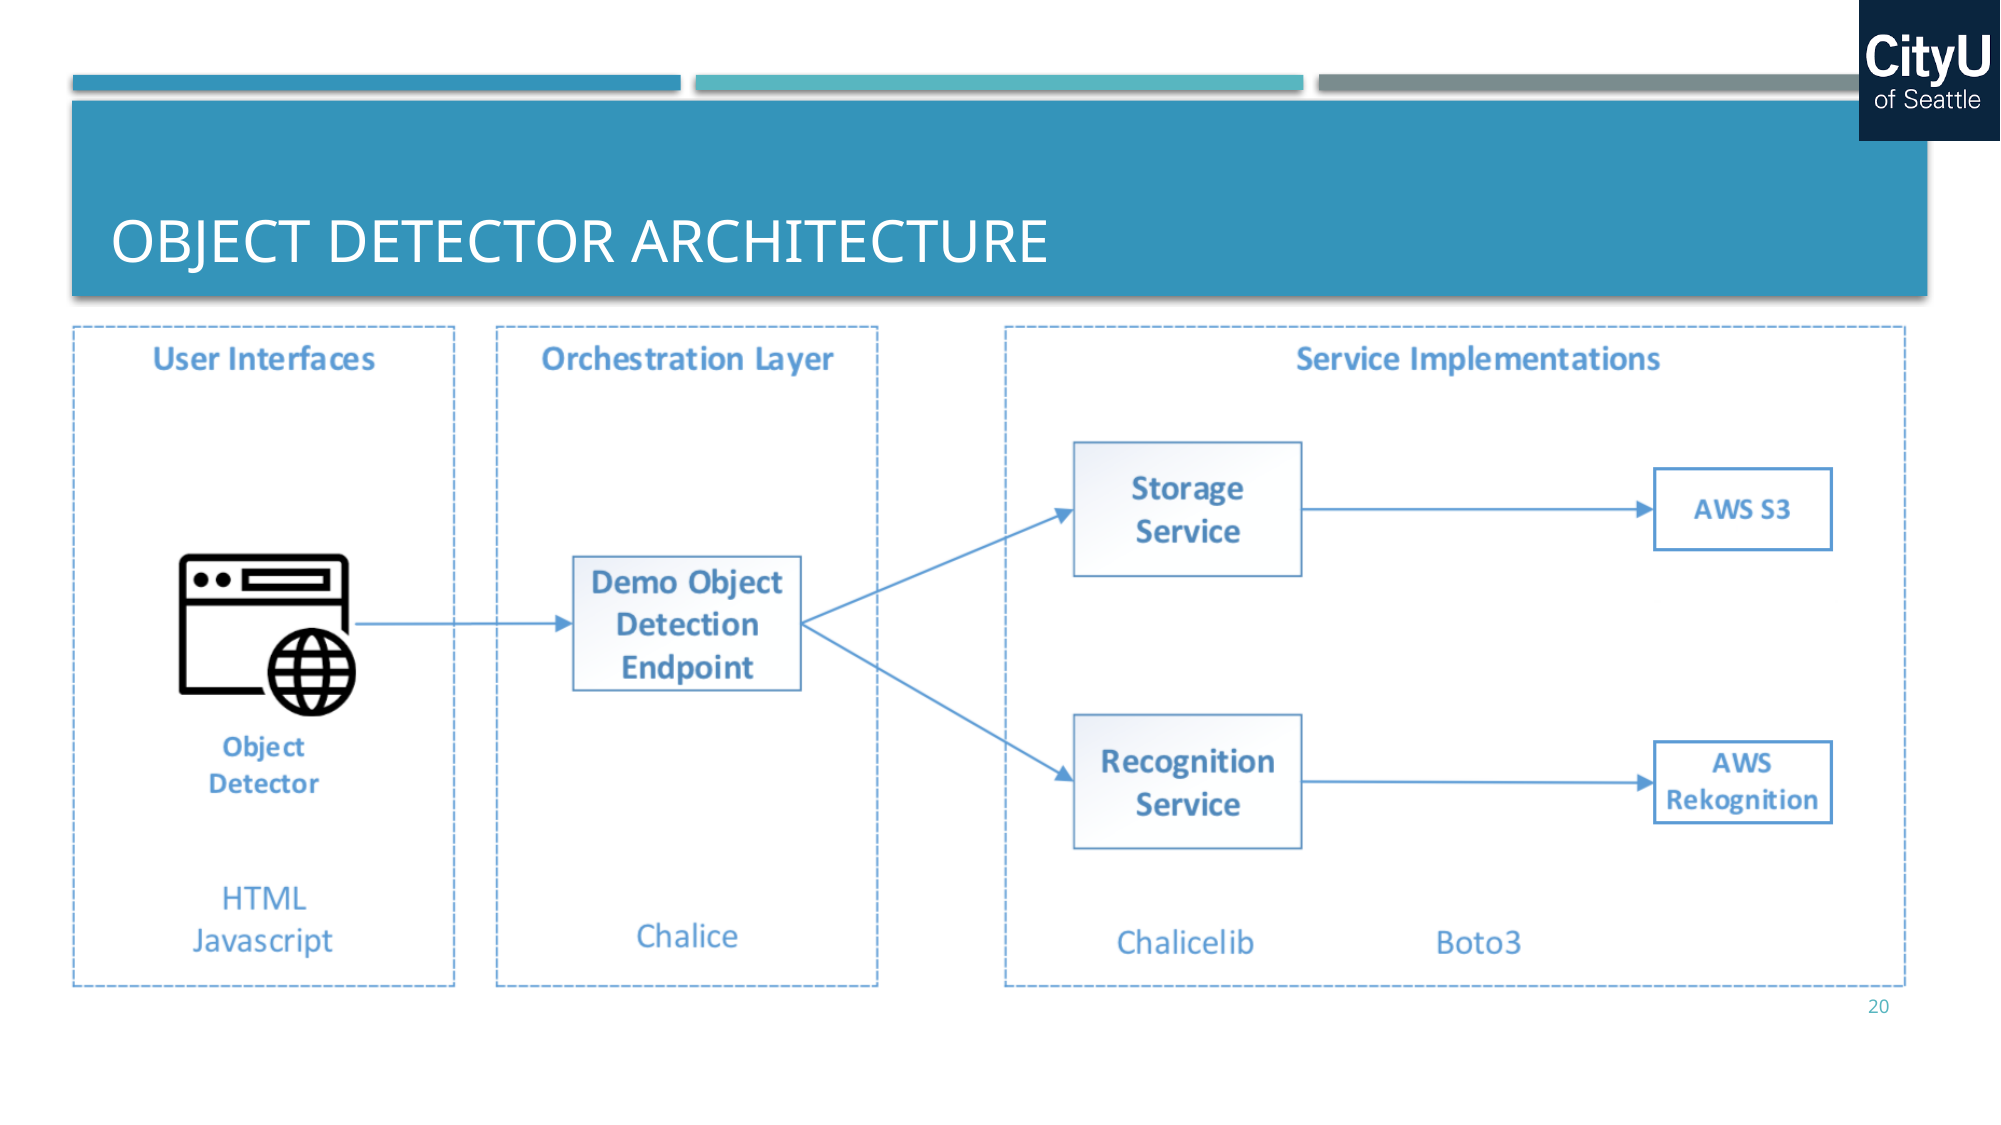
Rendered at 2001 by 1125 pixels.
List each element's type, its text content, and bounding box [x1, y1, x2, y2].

slide_number 20 [1732, 1008, 1905, 1037]
title Object detector architecture [95, 115, 1905, 282]
picture [1858, 0, 2000, 142]
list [61, 314, 1916, 997]
